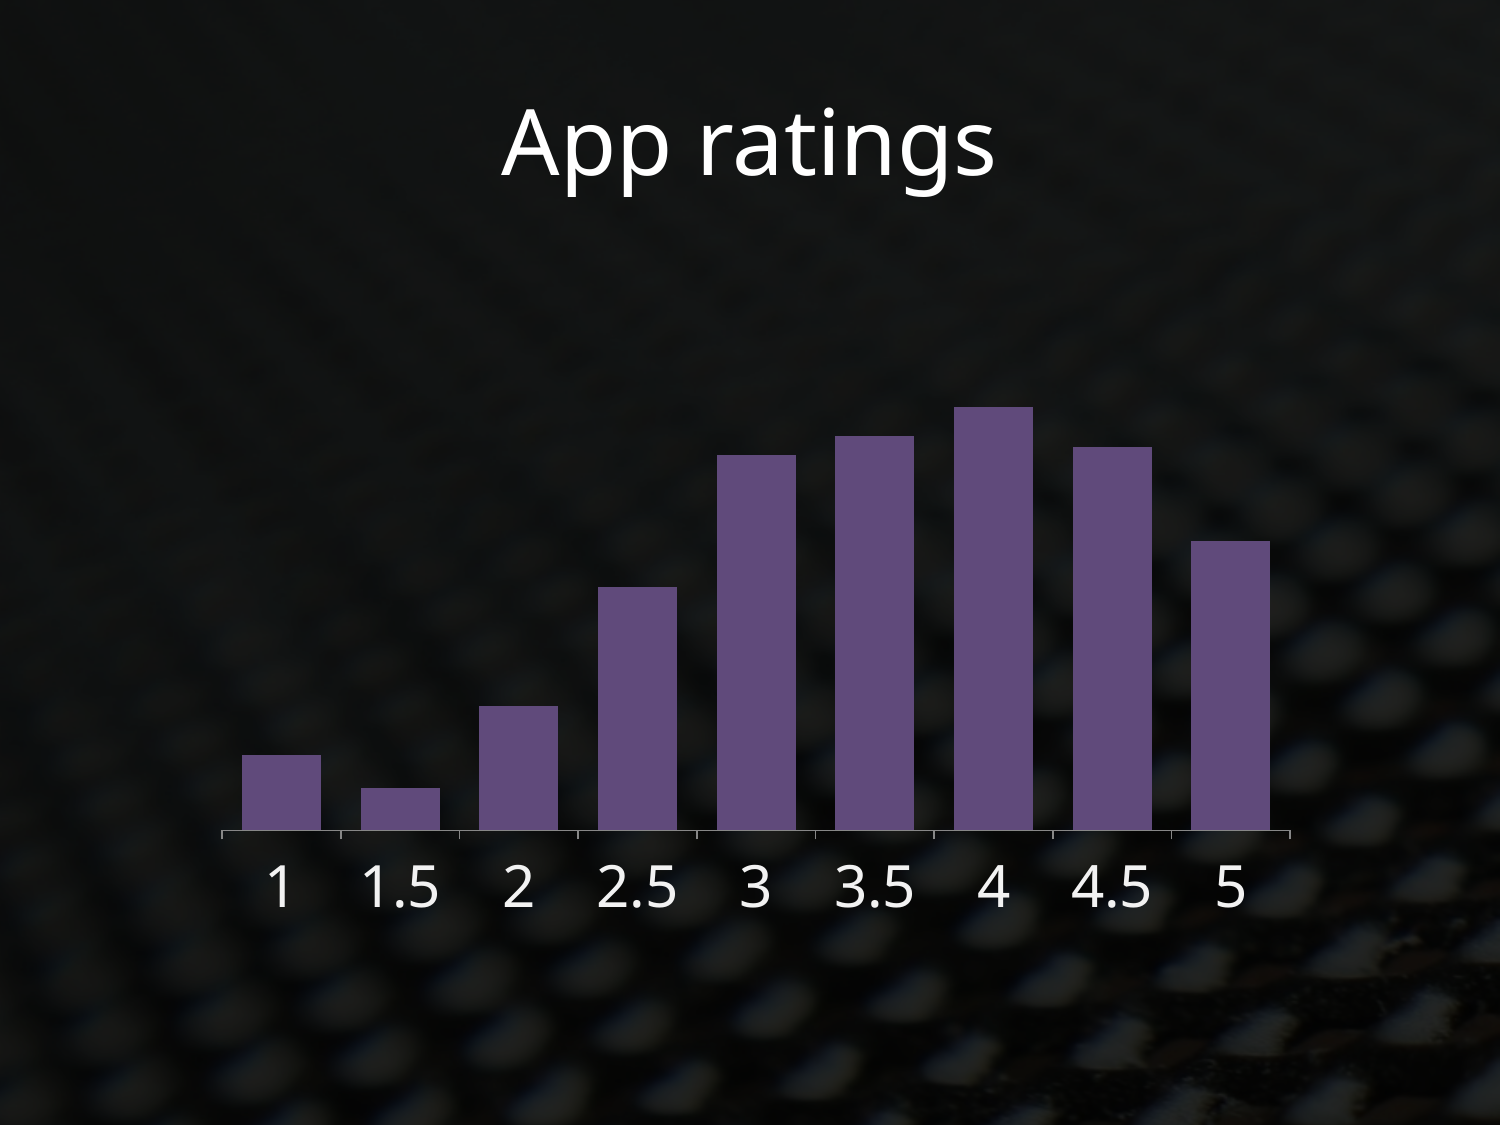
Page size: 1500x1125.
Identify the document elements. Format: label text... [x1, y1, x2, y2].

title App ratings [75, 45, 1425, 233]
chart [199, 312, 1313, 938]
